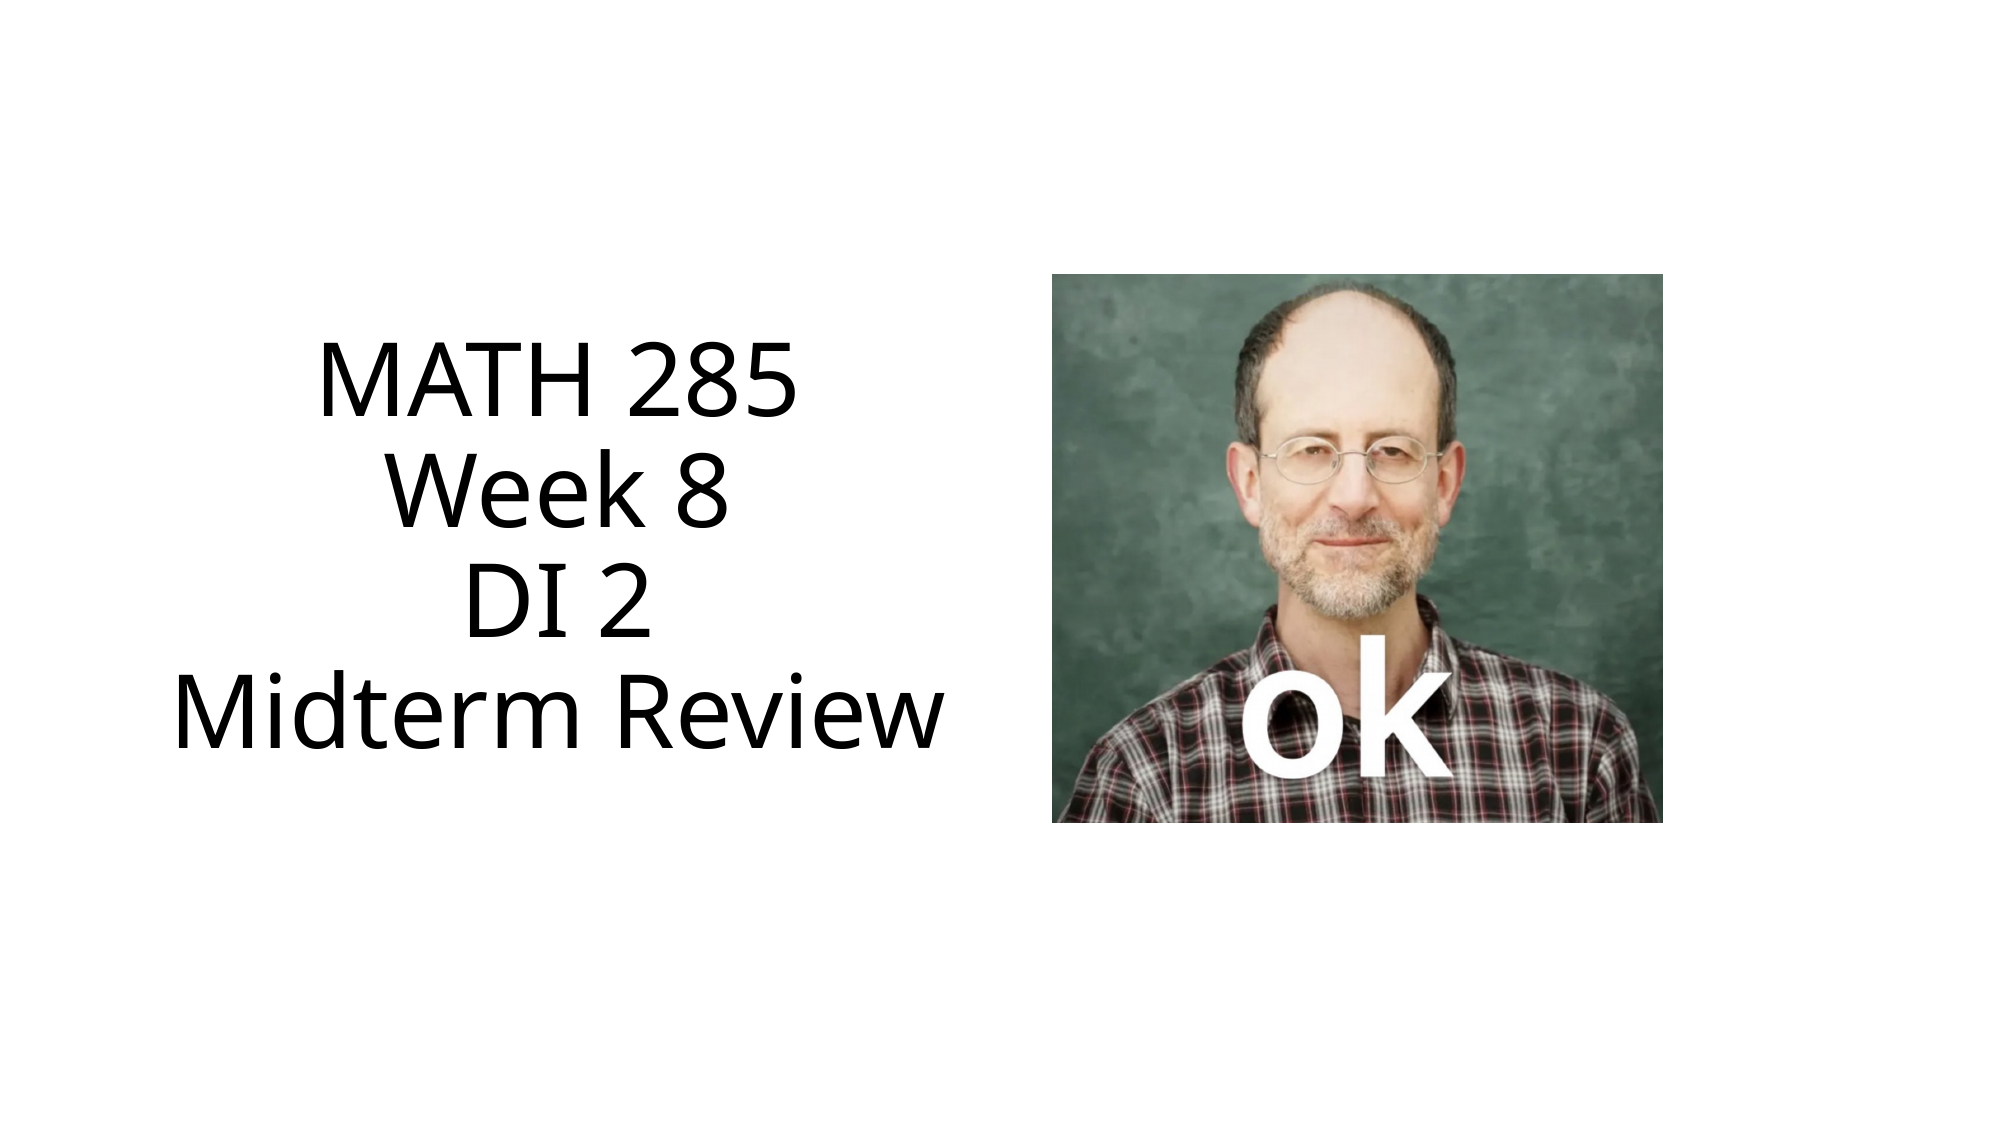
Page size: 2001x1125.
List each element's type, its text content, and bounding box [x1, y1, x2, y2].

picture [1052, 274, 1663, 823]
text_box MATH 285 Week 8 DI 2 Midterm Review [0, 319, 1052, 778]
